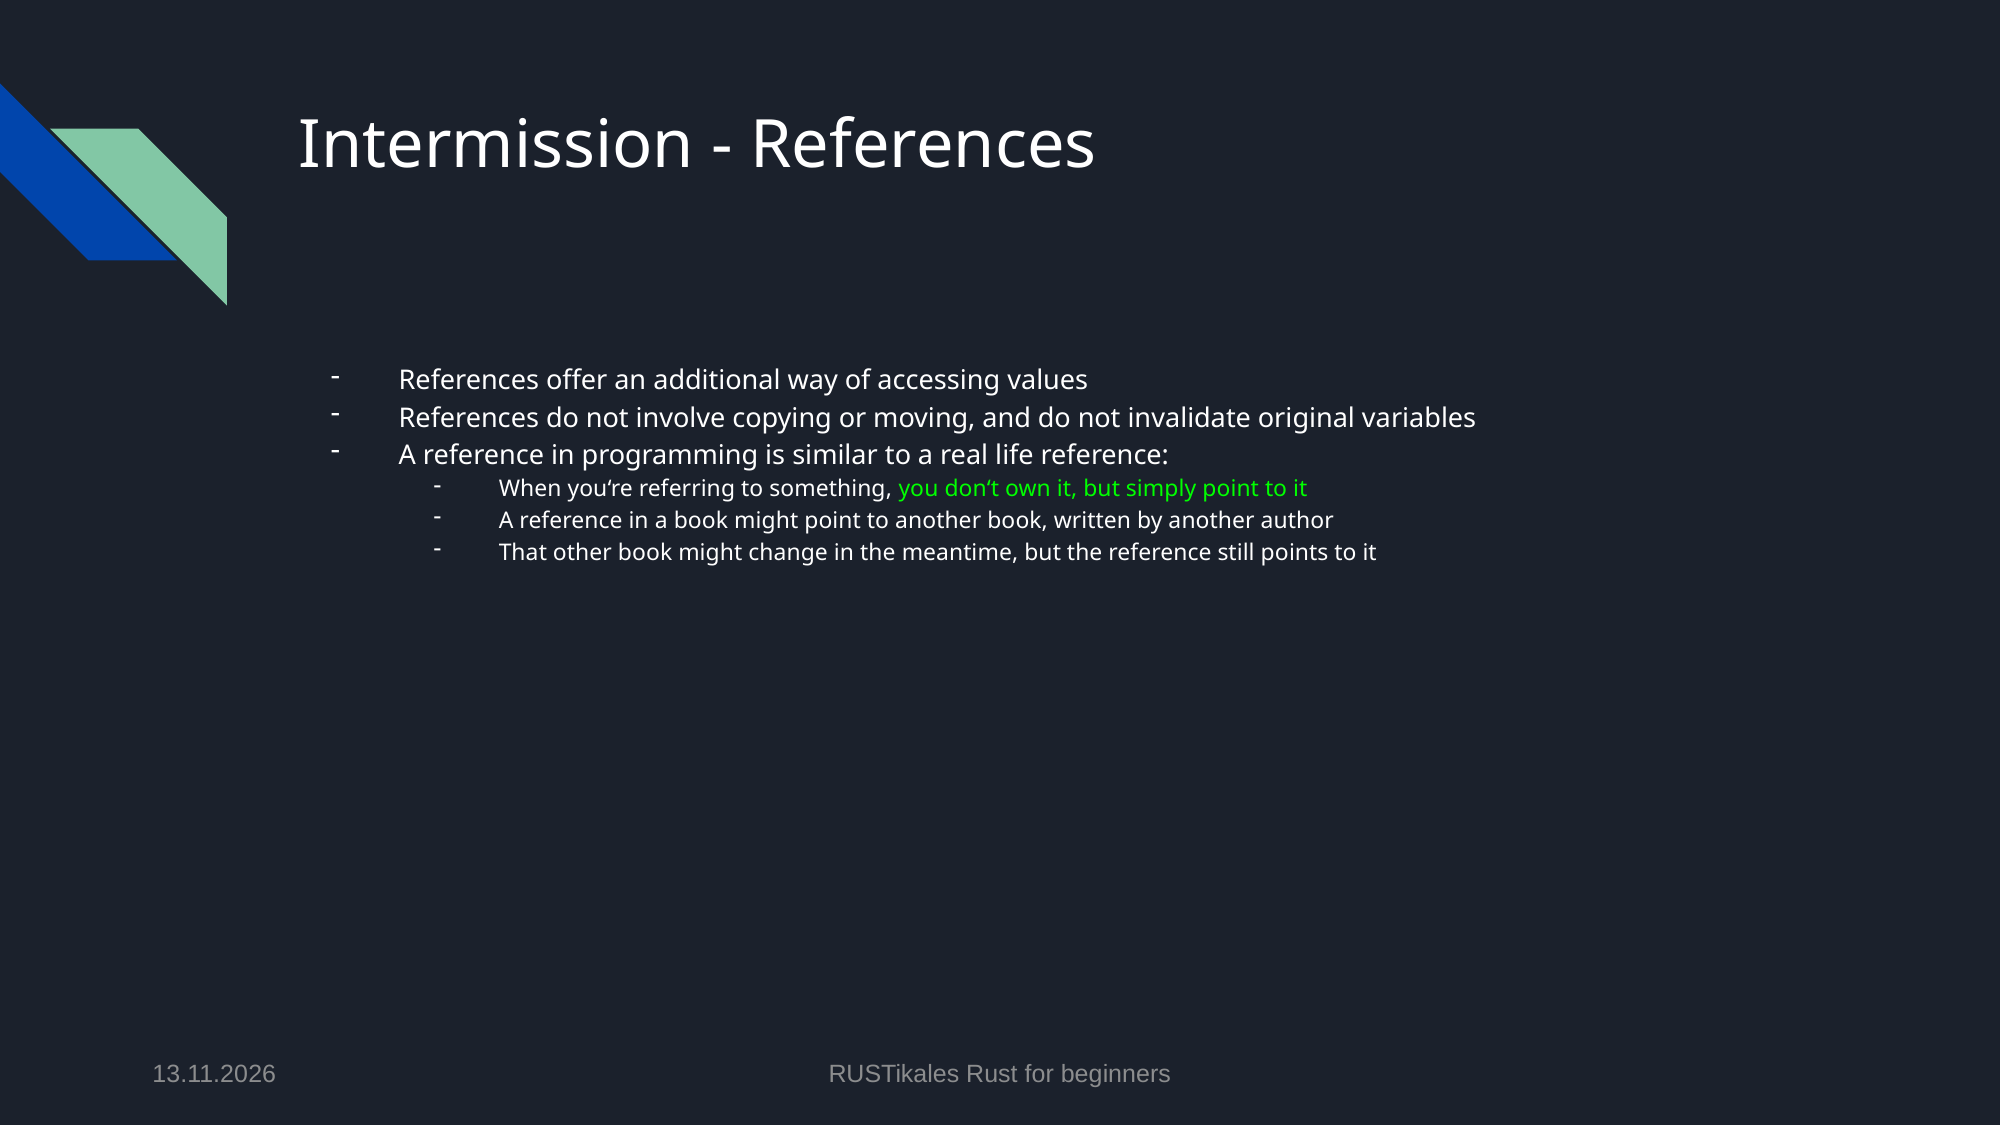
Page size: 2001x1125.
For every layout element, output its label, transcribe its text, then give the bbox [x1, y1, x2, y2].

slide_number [137, 1042, 588, 1103]
title Intermission - References [283, 86, 1824, 287]
list References offer an additional way of accessing values References do not involve copying or moving, and do not invalidate original variables A reference in programming is similar to a real life reference: When you‘re referring to something, you don‘t own it, but simply point to it A reference in a book might point to another book, written by another author That other book might change in the meantime, but the reference still points to it [283, 342, 1824, 980]
footer RUSTikales Rust for beginners [662, 1042, 1338, 1103]
